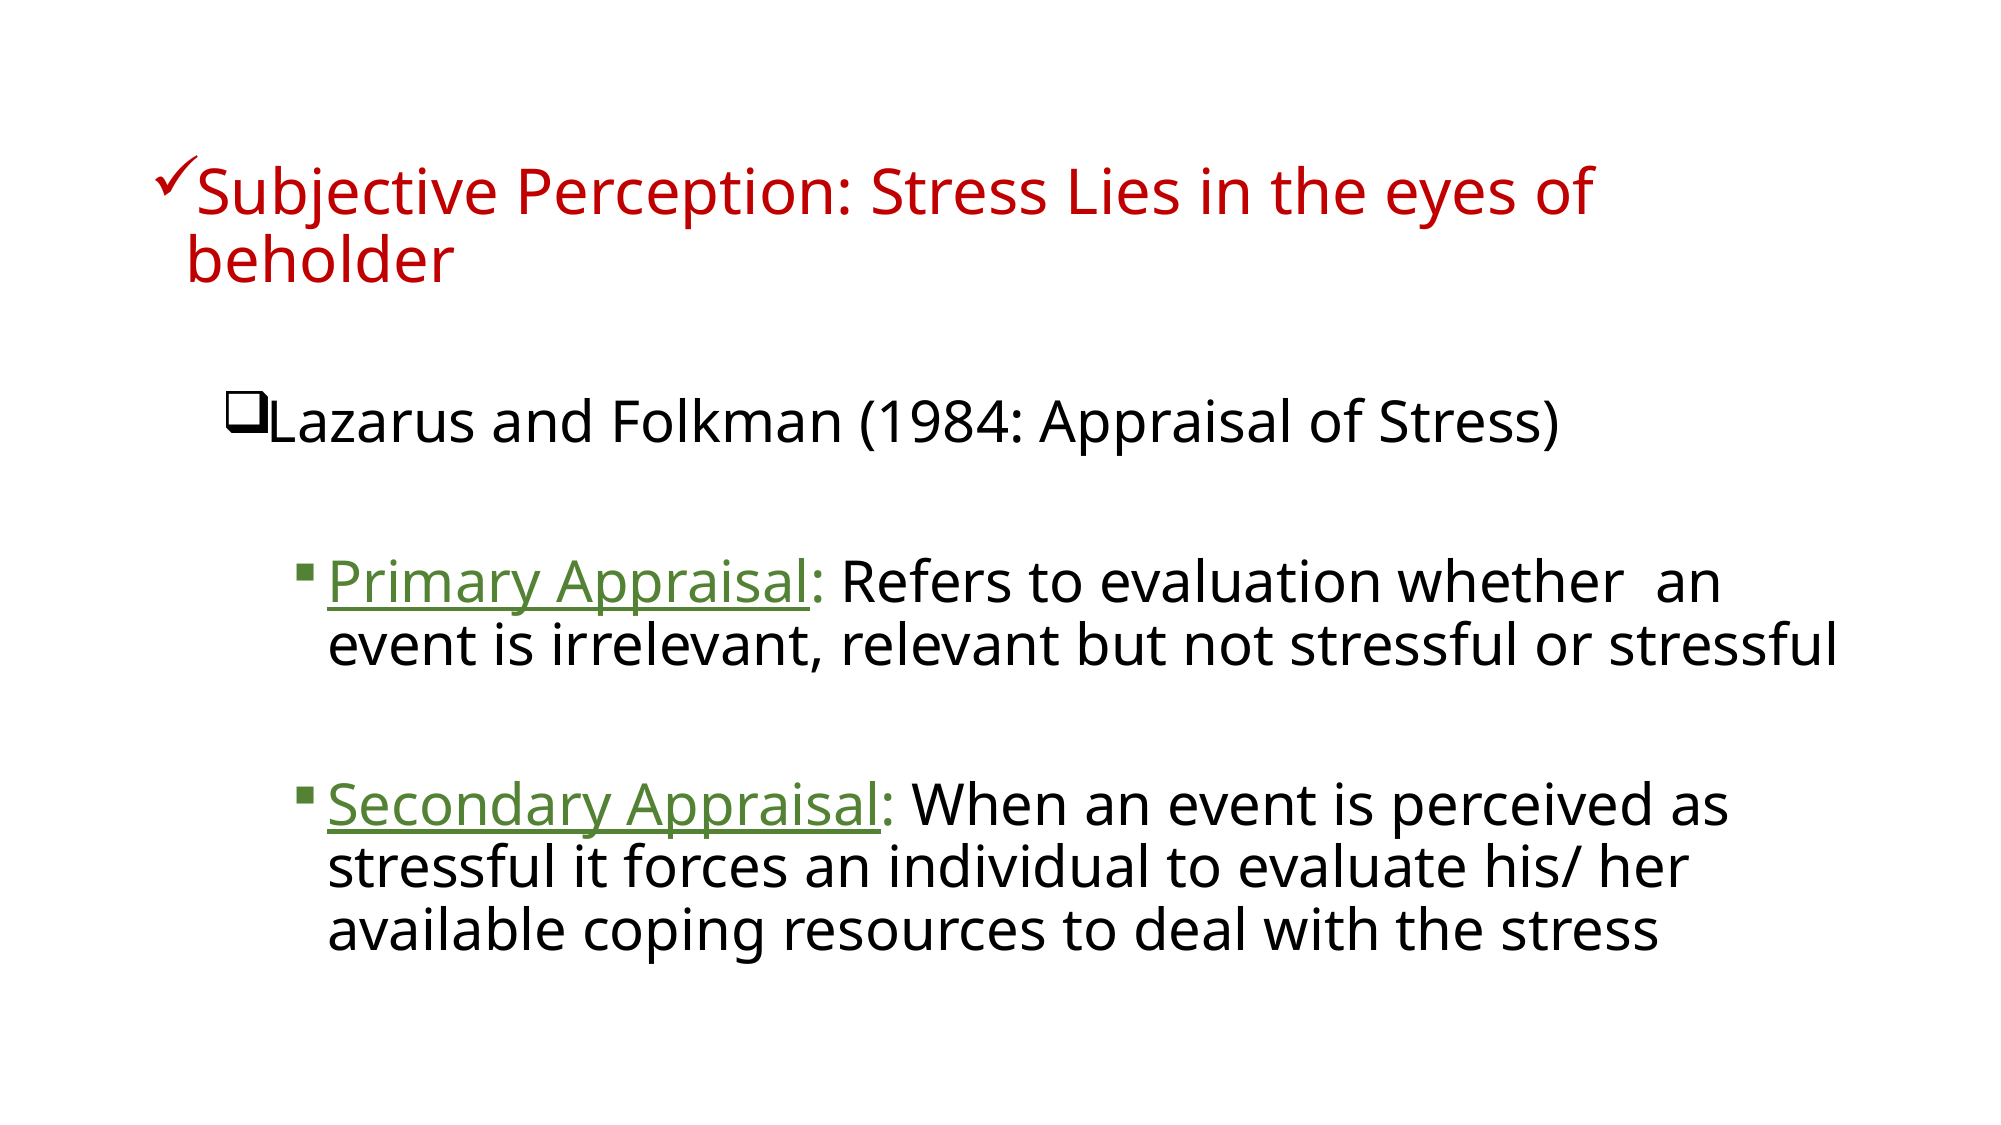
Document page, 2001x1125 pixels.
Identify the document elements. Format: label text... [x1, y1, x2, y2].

list Subjective Perception: Stress Lies in the eyes of beholder Lazarus and Folkman (1984: Appraisal of Stress) Primary Appraisal: Refers to evaluation whether an event is irrelevant, relevant but not stressful or stressful Secondary Appraisal: When an event is perceived as stressful it forces an individual to evaluate his/ her available coping resources to deal with the stress [135, 151, 1861, 998]
